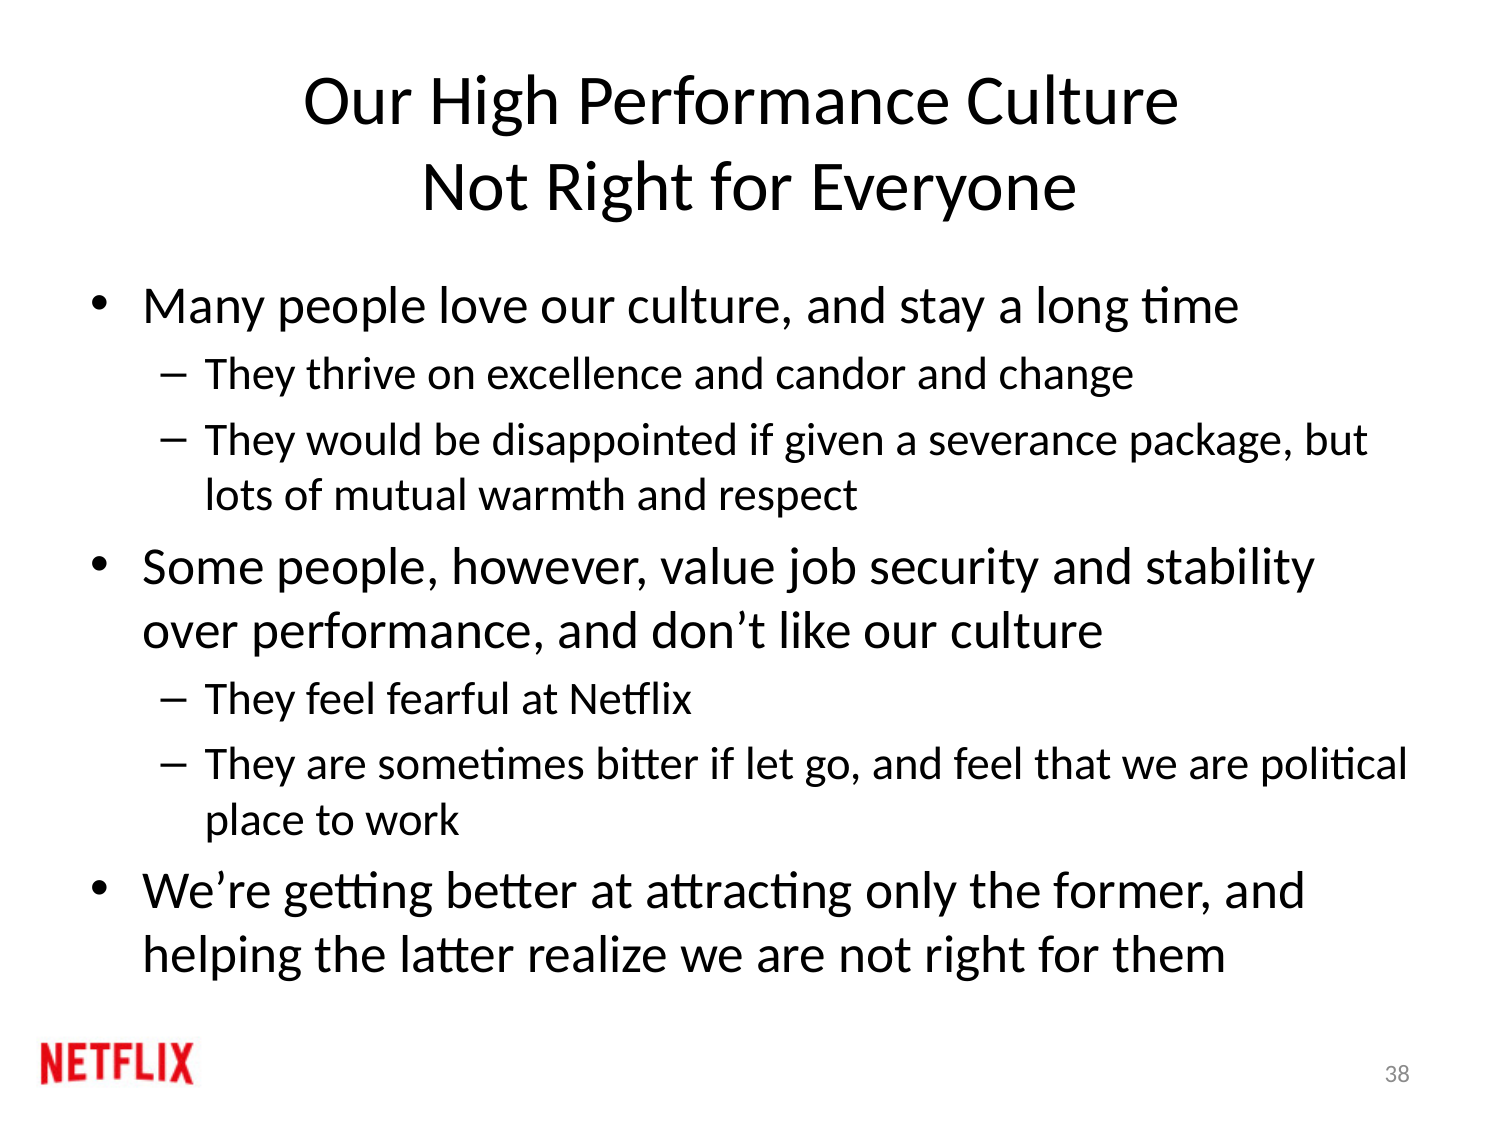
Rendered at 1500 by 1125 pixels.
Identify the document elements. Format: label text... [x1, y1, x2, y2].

picture [24, 1024, 211, 1104]
title Our High Performance Culture Not Right for Everyone [75, 45, 1425, 233]
list Many people love our culture, and stay a long time They thrive on excellence and candor and change They would be disappointed if given a severance package, but lots of mutual warmth and respect Some people, however, value job security and stability over performance, and don’t like our culture They feel fearful at Netflix They are sometimes bitter if let go, and feel that we are political place to work We’re getting better at attracting only the former, and helping the latter realize we are not right for them [75, 262, 1425, 1005]
slide_number 38 [1074, 1042, 1425, 1103]
